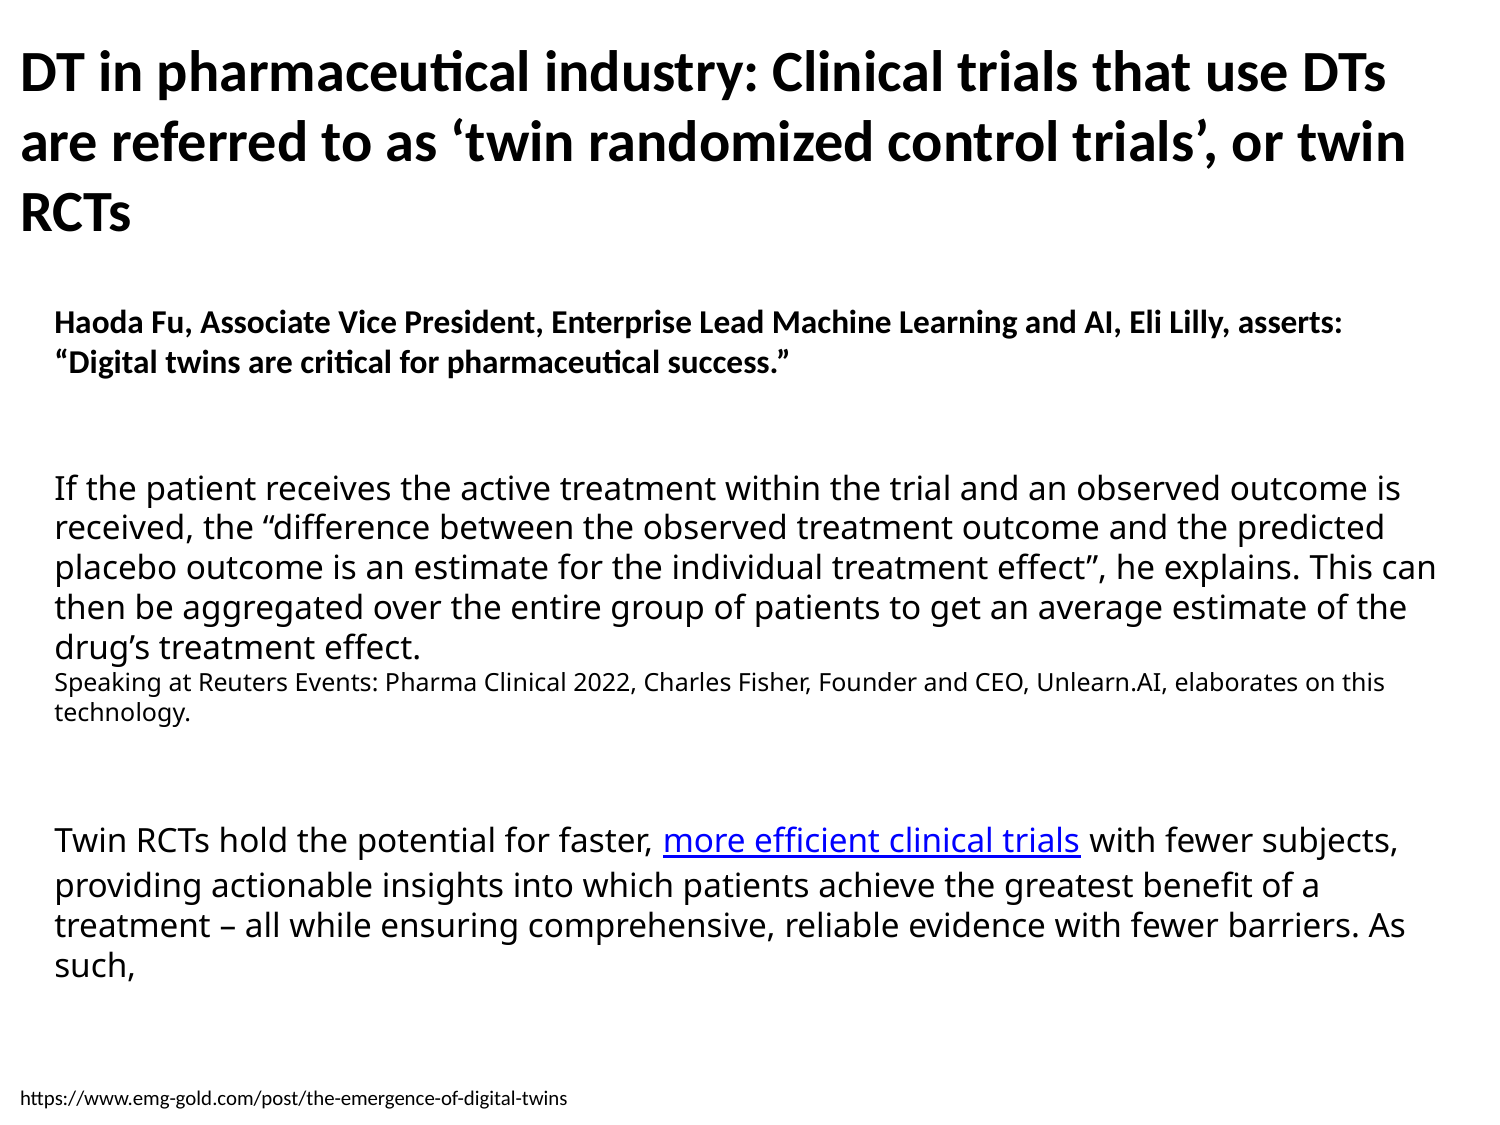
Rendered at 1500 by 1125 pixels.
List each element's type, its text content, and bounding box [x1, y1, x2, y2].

text_box DT in pharmaceutical industry: Clinical trials that use DTs are referred to as ‘twin randomized control trials’, or twin RCTs [5, 25, 1494, 251]
text_box Haoda Fu, Associate Vice President, Enterprise Lead Machine Learning and AI, Eli Lilly, asserts: “Digital twins are critical for pharmaceutical success.” If the patient receives the active treatment within the trial and an observed outcome is received, the “difference between the observed treatment outcome and the predicted placebo outcome is an estimate for the individual treatment effect”, he explains. This can then be aggregated over the entire group of patients to get an average estimate of the drug’s treatment effect. Speaking at Reuters Events: Pharma Clinical 2022, Charles Fisher, Founder and CEO, Unlearn.AI, elaborates on this technology. Twin RCTs hold the potential for faster, more efficient clinical trials with fewer subjects, providing actionable insights into which patients achieve the greatest benefit of a treatment – all while ensuring comprehensive, reliable evidence with fewer barriers. As such, [39, 292, 1460, 992]
text_box https://www.emg-gold.com/post/the-emergence-of-digital-twins [5, 1077, 763, 1117]
